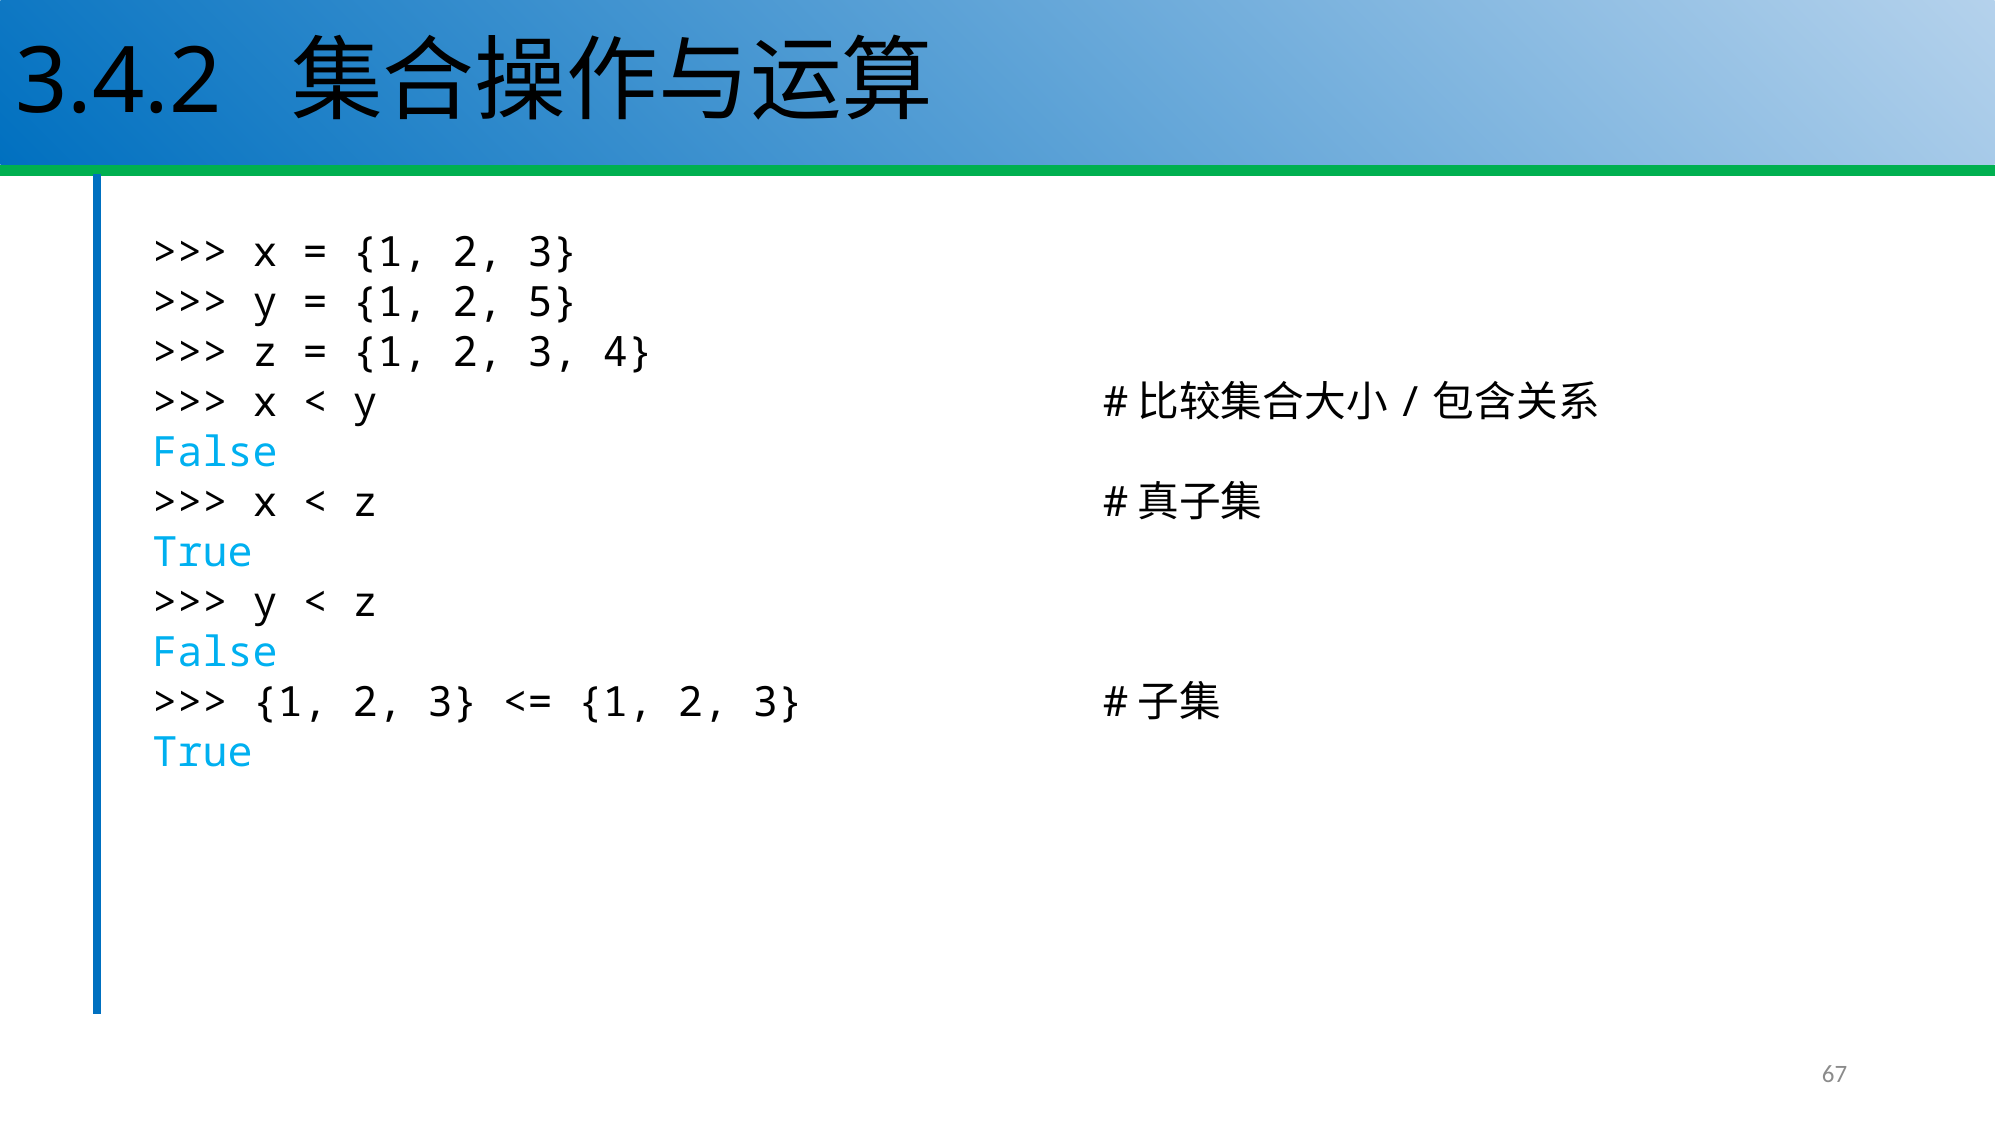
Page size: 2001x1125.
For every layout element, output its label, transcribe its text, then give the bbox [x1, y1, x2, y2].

title 3.4.2 集合操作与运算 [0, 0, 1995, 165]
list >>> x = {1, 2, 3} >>> y = {1, 2, 5} >>> z = {1, 2, 3, 4} >>> x < y #比较集合大小/包含关系 False >>> x < z #真子集 True >>> y < z False >>> {1, 2, 3} <= {1, 2, 3} #子集 True [137, 216, 1863, 978]
slide_number 67 [1412, 1042, 1863, 1103]
